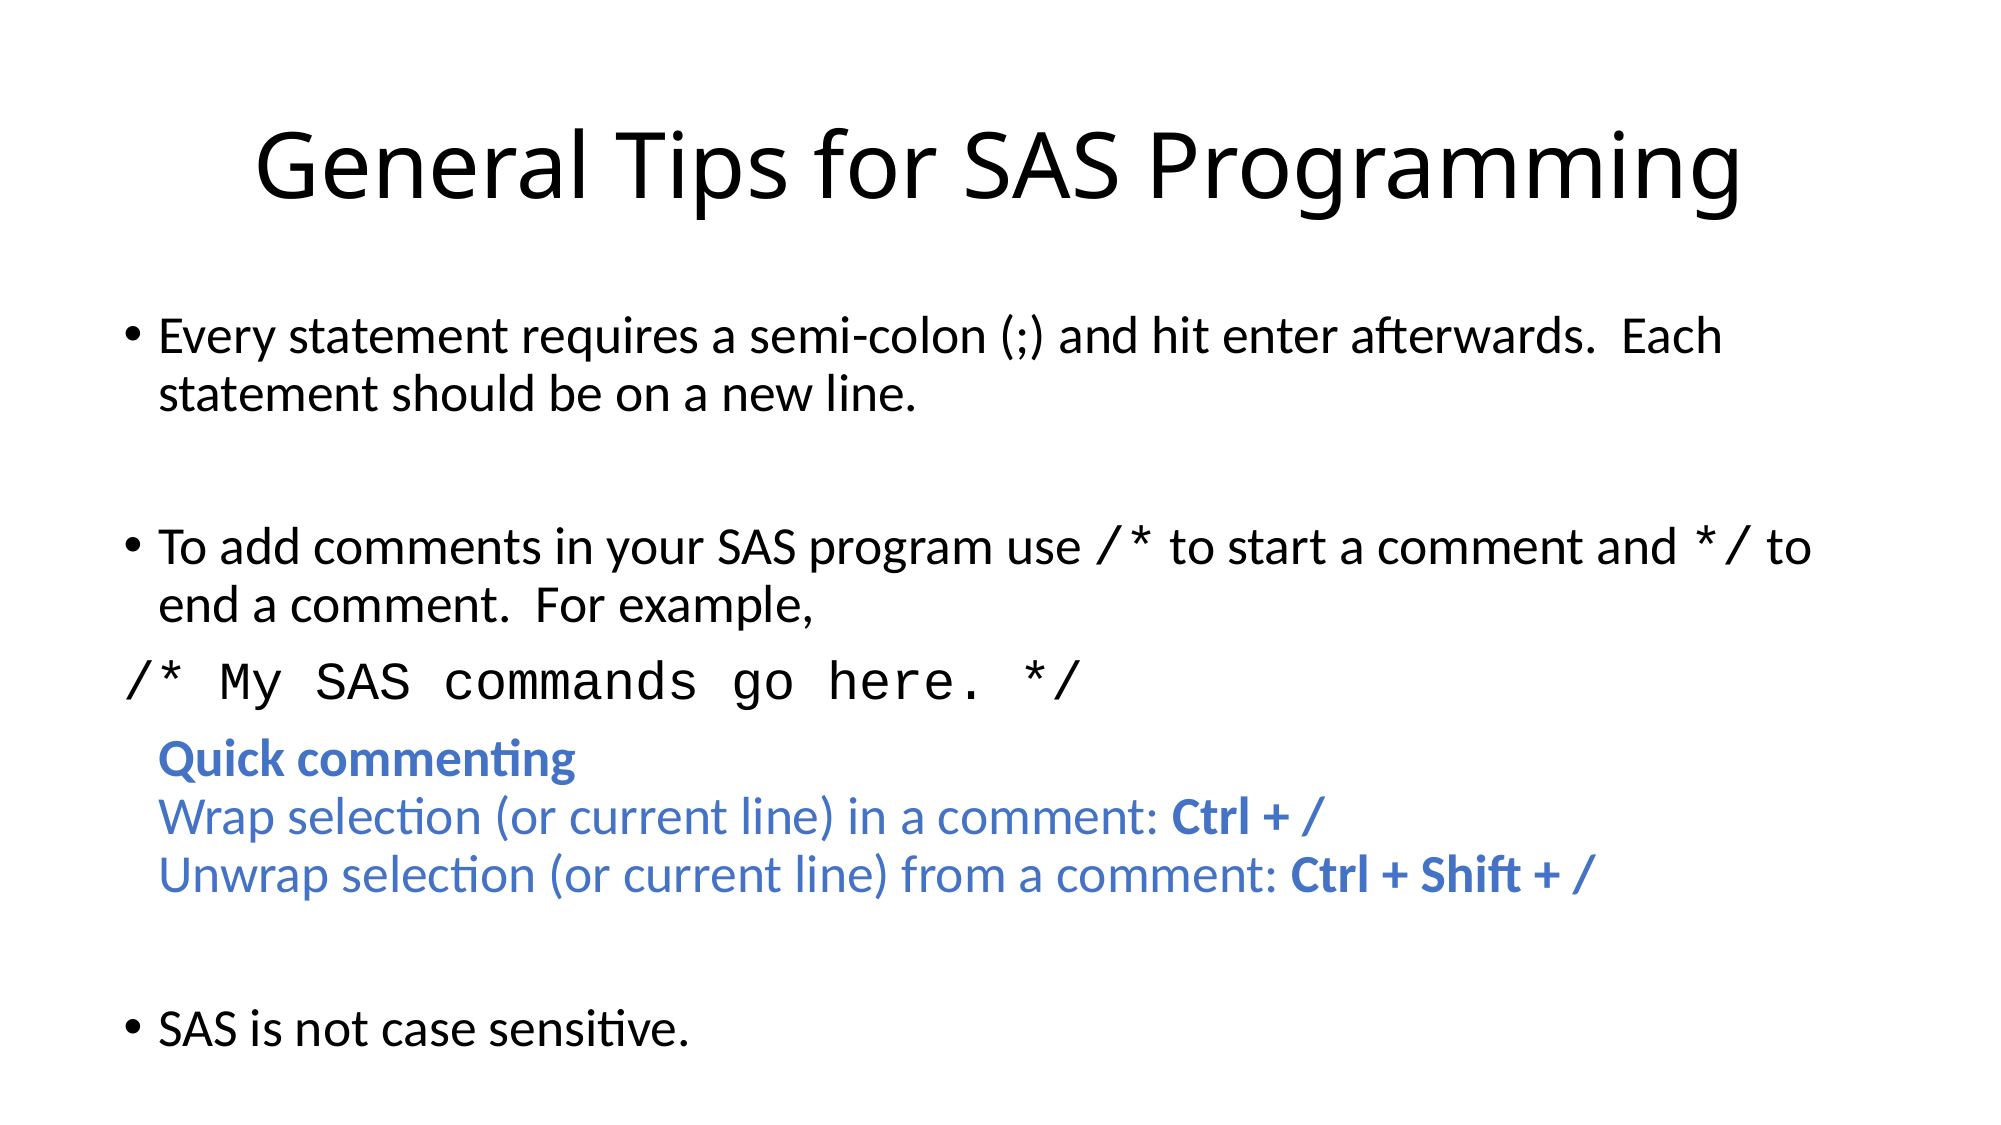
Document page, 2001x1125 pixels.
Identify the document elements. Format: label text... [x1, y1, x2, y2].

title General Tips for SAS Programming [137, 59, 1863, 278]
list Every statement requires a semi-colon (;) and hit enter afterwards. Each statement should be on a new line. To add comments in your SAS program use /* to start a comment and */ to end a comment. For example, /* My SAS commands go here. */ Quick commenting Wrap selection (or current line) in a comment: Ctrl + / Unwrap selection (or current line) from a comment: Ctrl + Shift + / SAS is not case sensitive. [108, 299, 1863, 1066]
